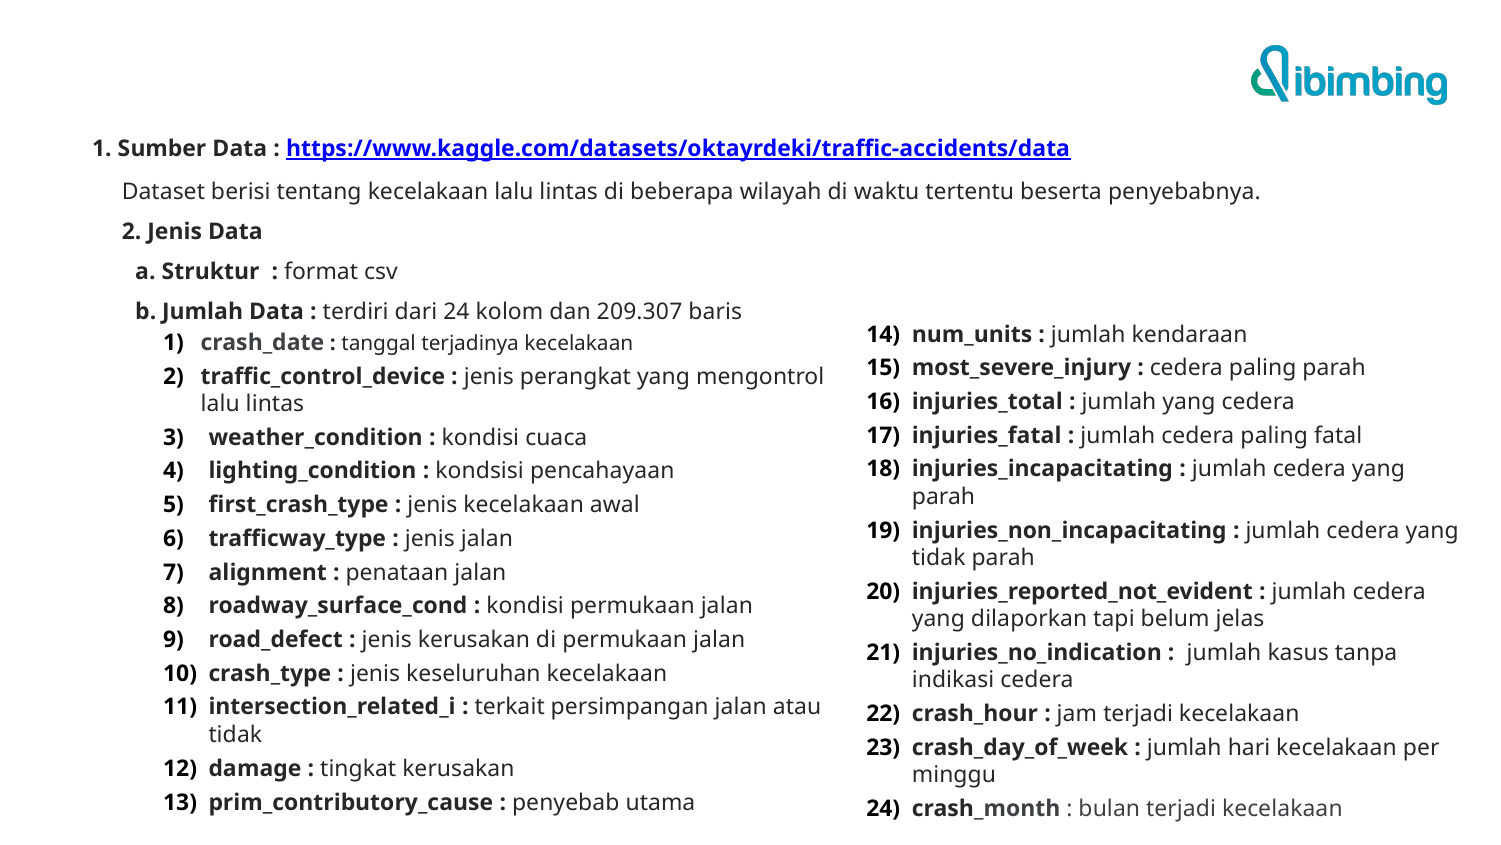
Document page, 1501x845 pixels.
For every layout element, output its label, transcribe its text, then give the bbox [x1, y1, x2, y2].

picture [1432, 78, 1441, 90]
text_box 1. Sumber Data : https://www.kaggle.com/datasets/oktayrdeki/traffic-accidents/data Dataset berisi tentang kecelakaan lalu lintas di beberapa wilayah di waktu tertentu beserta penyebabnya. 2. Jenis Data a. Struktur : format csv b. Jumlah Data : terdiri dari 24 kolom dan 209.307 baris [77, 118, 1417, 312]
picture [1251, 44, 1447, 105]
text_box crash_date : tanggal terjadinya kecelakaan traffic_control_device : jenis perangkat yang mengontrol lalu lintas weather_condition : kondisi cuaca lighting_condition : kondsisi pencahayaan first_crash_type : jenis kecelakaan awal trafficway_type : jenis jalan alignment : penataan jalan roadway_surface_cond : kondisi permukaan jalan road_defect : jenis kerusakan di permukaan jalan crash_type : jenis keseluruhan kecelakaan intersection_related_i : terkait persimpangan jalan atau tidak damage : tingkat kerusakan prim_contributory_cause : penyebab utama [74, 312, 852, 844]
text_box num_units : jumlah kendaraan most_severe_injury : cedera paling parah injuries_total : jumlah yang cedera injuries_fatal : jumlah cedera paling fatal injuries_incapacitating : jumlah cedera yang parah injuries_non_incapacitating : jumlah cedera yang tidak parah injuries_reported_not_evident : jumlah cedera yang dilaporkan tapi belum jelas injuries_no_indication : jumlah kasus tanpa indikasi cedera crash_hour : jam terjadi kecelakaan crash_day_of_week : jumlah hari kecelakaan per minggu crash_month : bulan terjadi kecelakaan [778, 304, 1478, 844]
